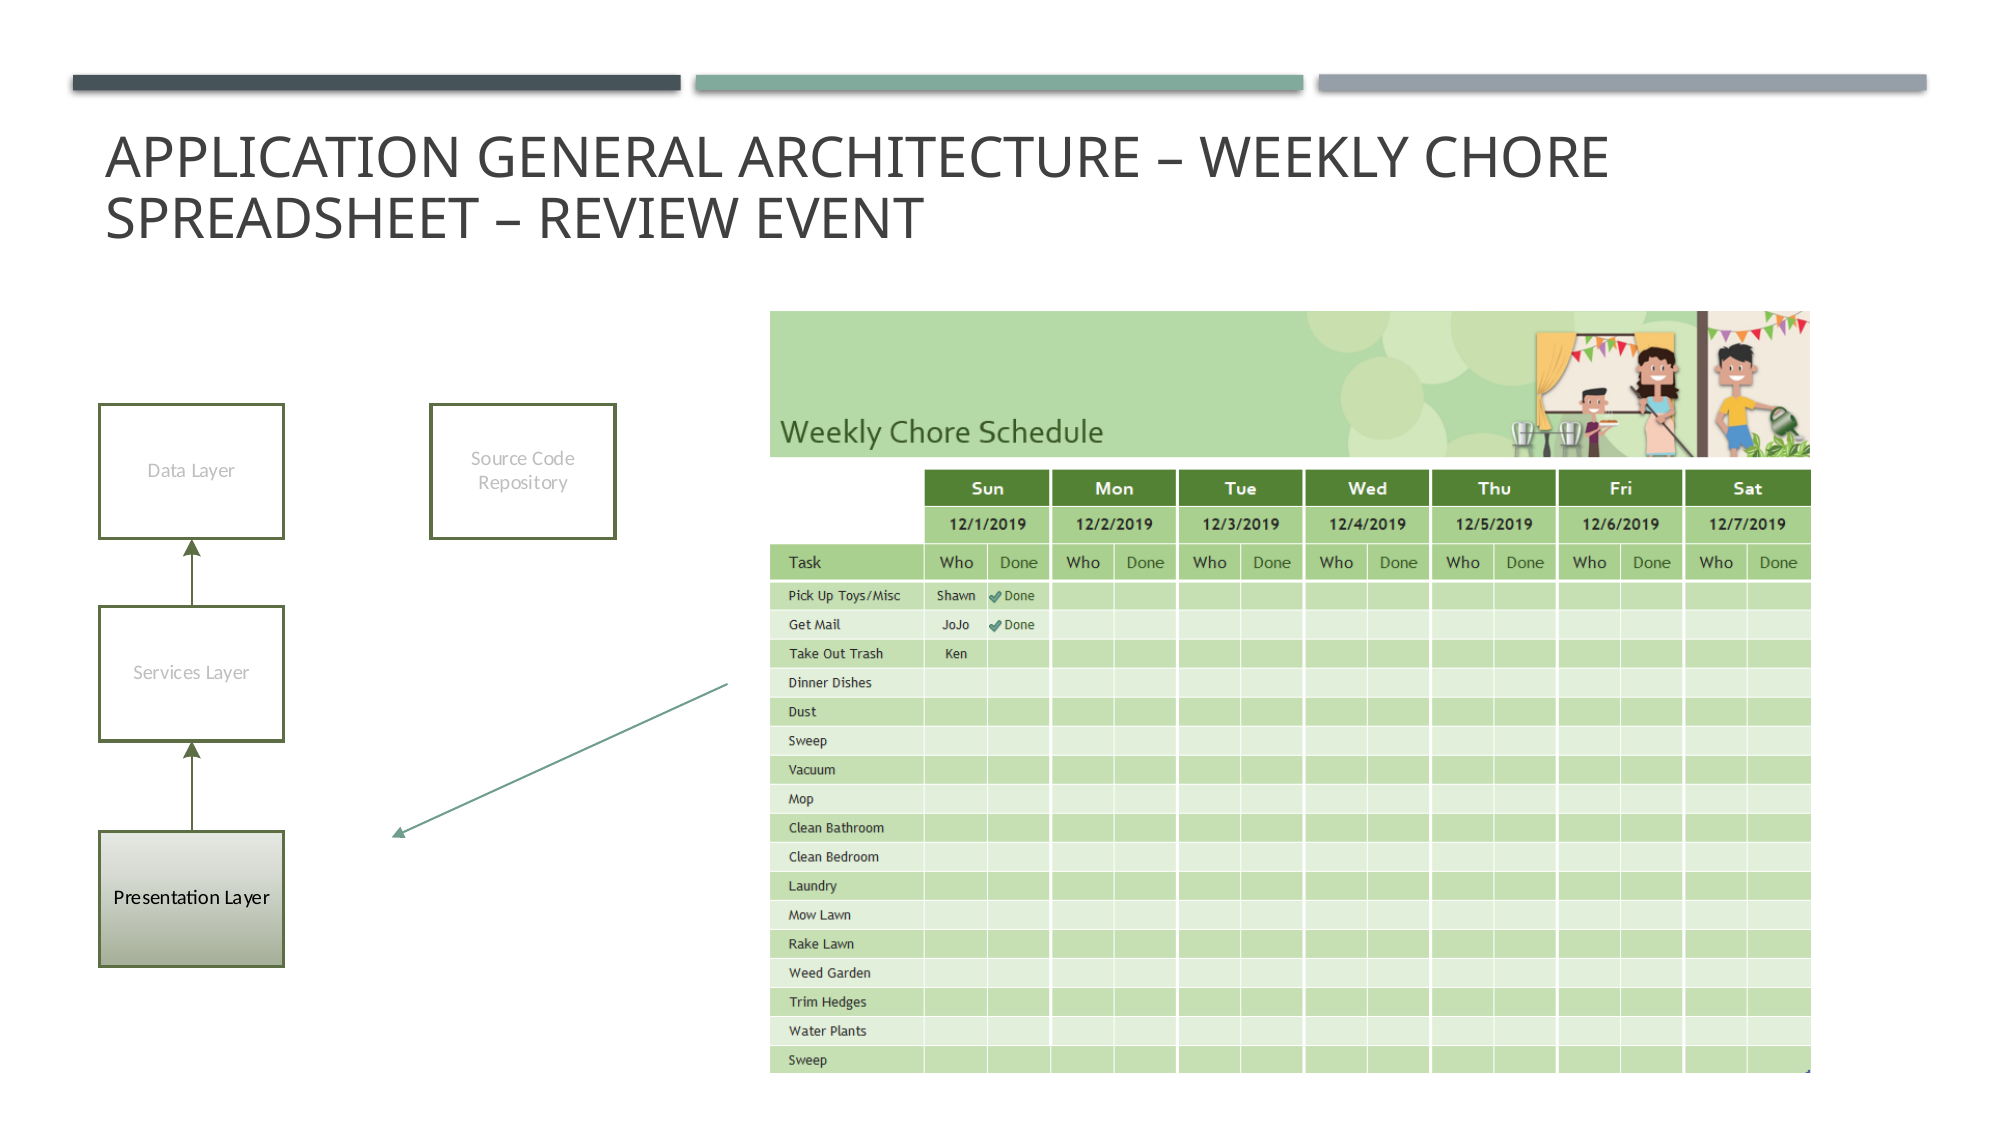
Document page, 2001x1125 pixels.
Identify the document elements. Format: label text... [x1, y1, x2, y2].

picture [94, 399, 618, 970]
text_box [391, 683, 728, 838]
picture [768, 309, 1811, 1074]
title Application General architecture – Weekly chore spreadsheet – review event [90, 104, 1900, 259]
